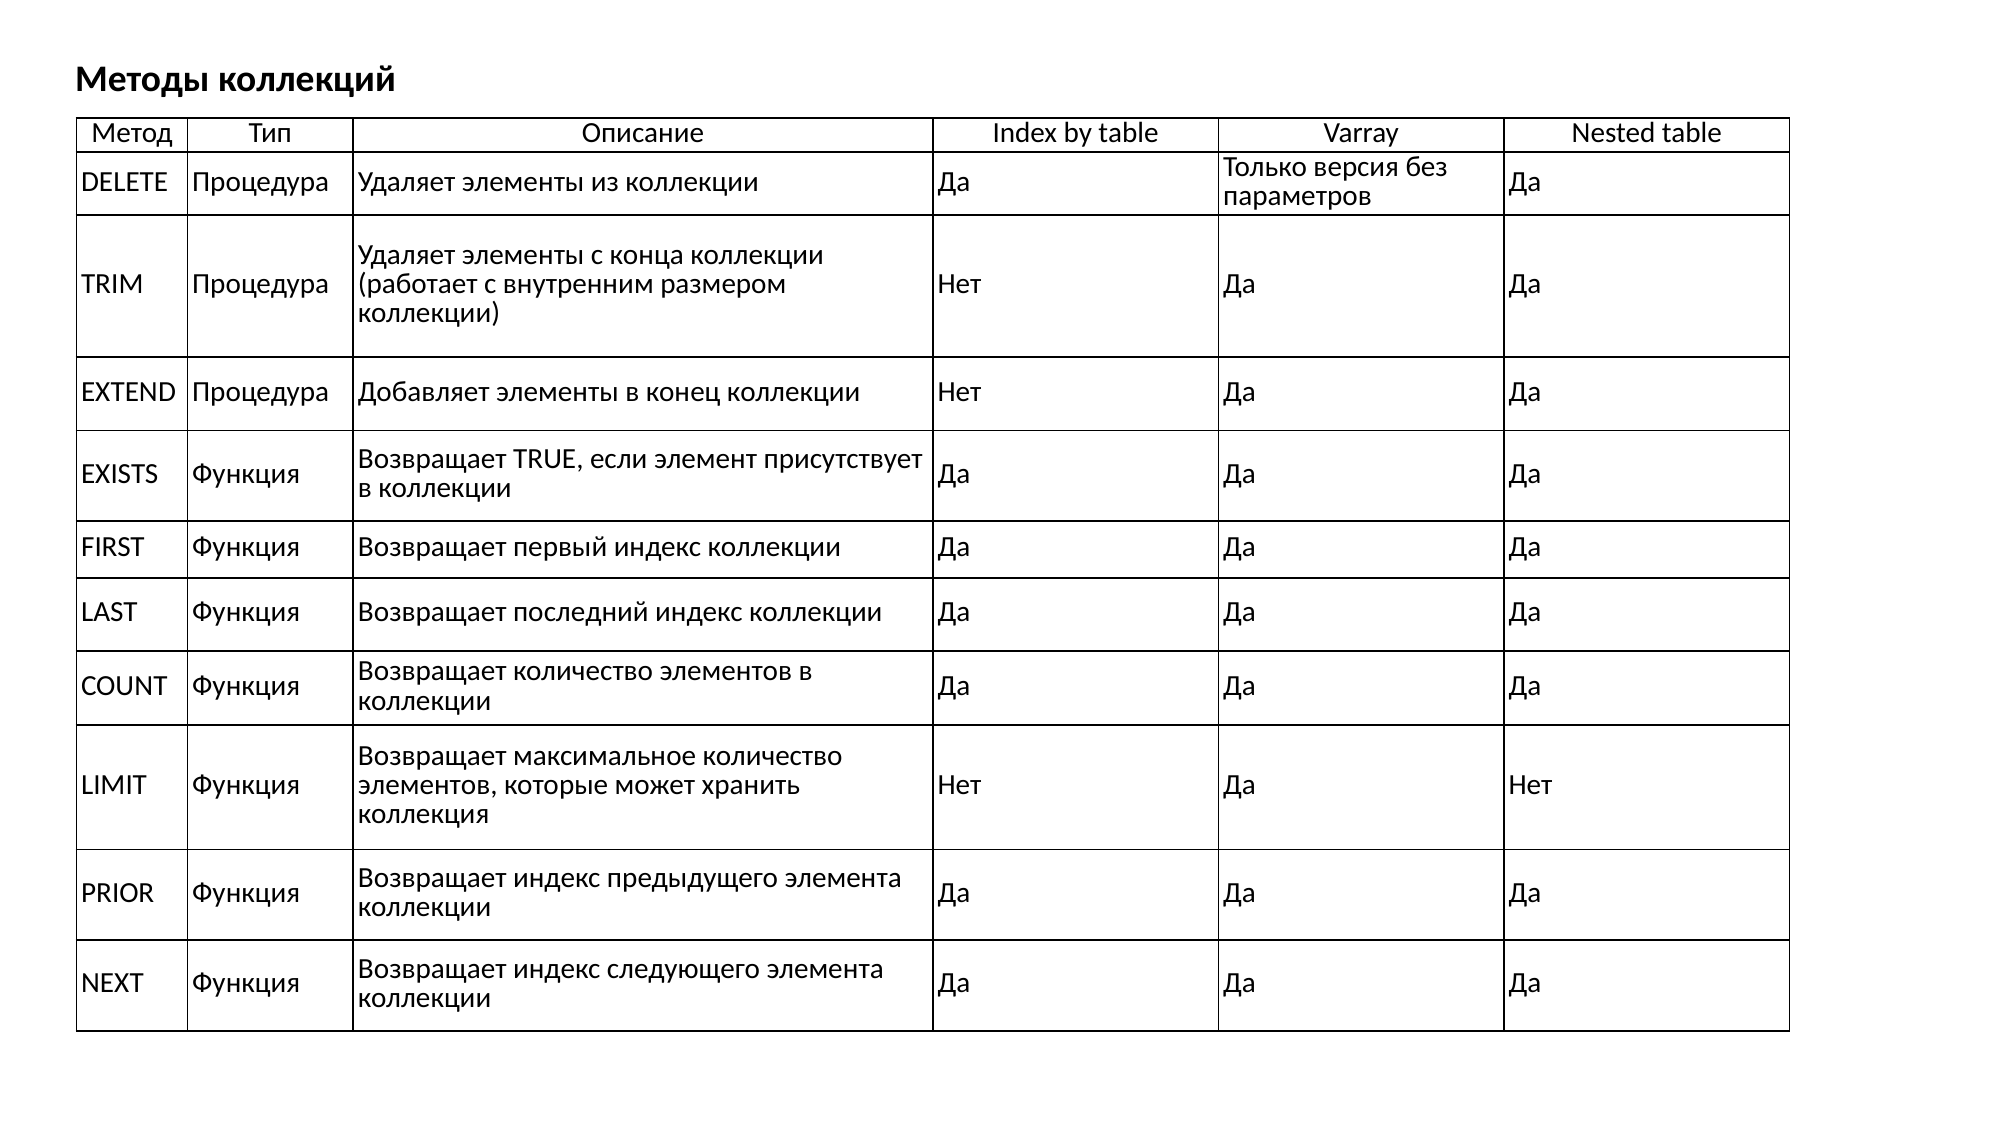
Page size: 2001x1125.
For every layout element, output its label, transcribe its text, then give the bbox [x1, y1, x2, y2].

table_cell Да [1219, 941, 1503, 1030]
table_cell TRIM [77, 216, 187, 356]
table_cell Да [1505, 579, 1789, 650]
table_cell Возвращает индекс предыдущего элемента коллекции [354, 850, 932, 939]
table_cell Только версия без параметров [1219, 153, 1503, 214]
table_header Index by table [934, 119, 1218, 151]
table_cell Функция [188, 941, 352, 1030]
table_cell PRIOR [77, 850, 187, 939]
table_cell Процедура [188, 216, 352, 356]
table_cell Добавляет элементы в конец коллекции [354, 358, 932, 430]
table_cell Возвращает первый индекс коллекции [354, 522, 932, 577]
table_cell Нет [934, 726, 1218, 849]
table_header Nested table [1505, 119, 1789, 151]
table_cell Да [1219, 579, 1503, 650]
table_cell NEXT [77, 941, 187, 1030]
table_header Описание [354, 119, 932, 151]
table_cell Да [934, 522, 1218, 577]
table_cell Да [934, 579, 1218, 650]
table_header Метод [77, 119, 187, 151]
table_cell Да [1505, 153, 1789, 214]
table_cell Да [1505, 652, 1789, 724]
table_cell Функция [188, 431, 352, 520]
table_cell Да [934, 941, 1218, 1030]
table_cell Да [1505, 522, 1789, 577]
table_cell Да [934, 431, 1218, 520]
table_cell Да [1505, 431, 1789, 520]
table_cell LAST [77, 579, 187, 650]
table_cell Возвращает количество элементов в коллекции [354, 652, 932, 724]
table_cell Да [1219, 522, 1503, 577]
table_cell Функция [188, 579, 352, 650]
table_cell Нет [934, 358, 1218, 430]
table_cell Да [934, 153, 1218, 214]
table_cell Да [1219, 216, 1503, 356]
table_cell COUNT [77, 652, 187, 724]
table_cell Да [1505, 941, 1789, 1030]
table_cell Процедура [188, 358, 352, 430]
table_cell Да [1219, 431, 1503, 520]
table_cell Да [1219, 358, 1503, 430]
table_cell Да [1219, 726, 1503, 849]
table_cell Нет [1505, 726, 1789, 849]
table_cell Да [1219, 850, 1503, 939]
table_cell Да [1505, 850, 1789, 939]
table_cell Да [1505, 358, 1789, 430]
table_cell Удаляет элементы с конца коллекции (работает с внутренним размером коллекции) [354, 216, 932, 356]
table_cell DELETE [77, 153, 187, 214]
table_cell Возвращает индекс следующего элемента коллекции [354, 941, 932, 1030]
table_cell Удаляет элементы из коллекции [354, 153, 932, 214]
table_cell EXISTS [77, 431, 187, 520]
table_cell FIRST [77, 522, 187, 577]
table_cell Нет [934, 216, 1218, 356]
table_cell Да [1219, 652, 1503, 724]
table_header Тип [188, 119, 352, 151]
table_cell Да [1505, 216, 1789, 356]
table_cell EXTEND [77, 358, 187, 430]
table_cell Функция [188, 522, 352, 577]
table_cell Процедура [188, 153, 352, 214]
table_cell LIMIT [77, 726, 187, 849]
text_box Методы коллекций [60, 46, 411, 106]
table_cell Возвращает последний индекс коллекции [354, 579, 932, 650]
table_cell Функция [188, 850, 352, 939]
table_header Varray [1219, 119, 1503, 151]
table_cell Возвращает максимальное количество элементов, которые может хранить коллекция [354, 726, 932, 849]
table_cell Функция [188, 652, 352, 724]
table_cell Возвращает TRUE, если элемент присутствует в коллекции [354, 431, 932, 520]
table_cell Да [934, 652, 1218, 724]
table_cell Функция [188, 726, 352, 849]
table_cell Да [934, 850, 1218, 939]
